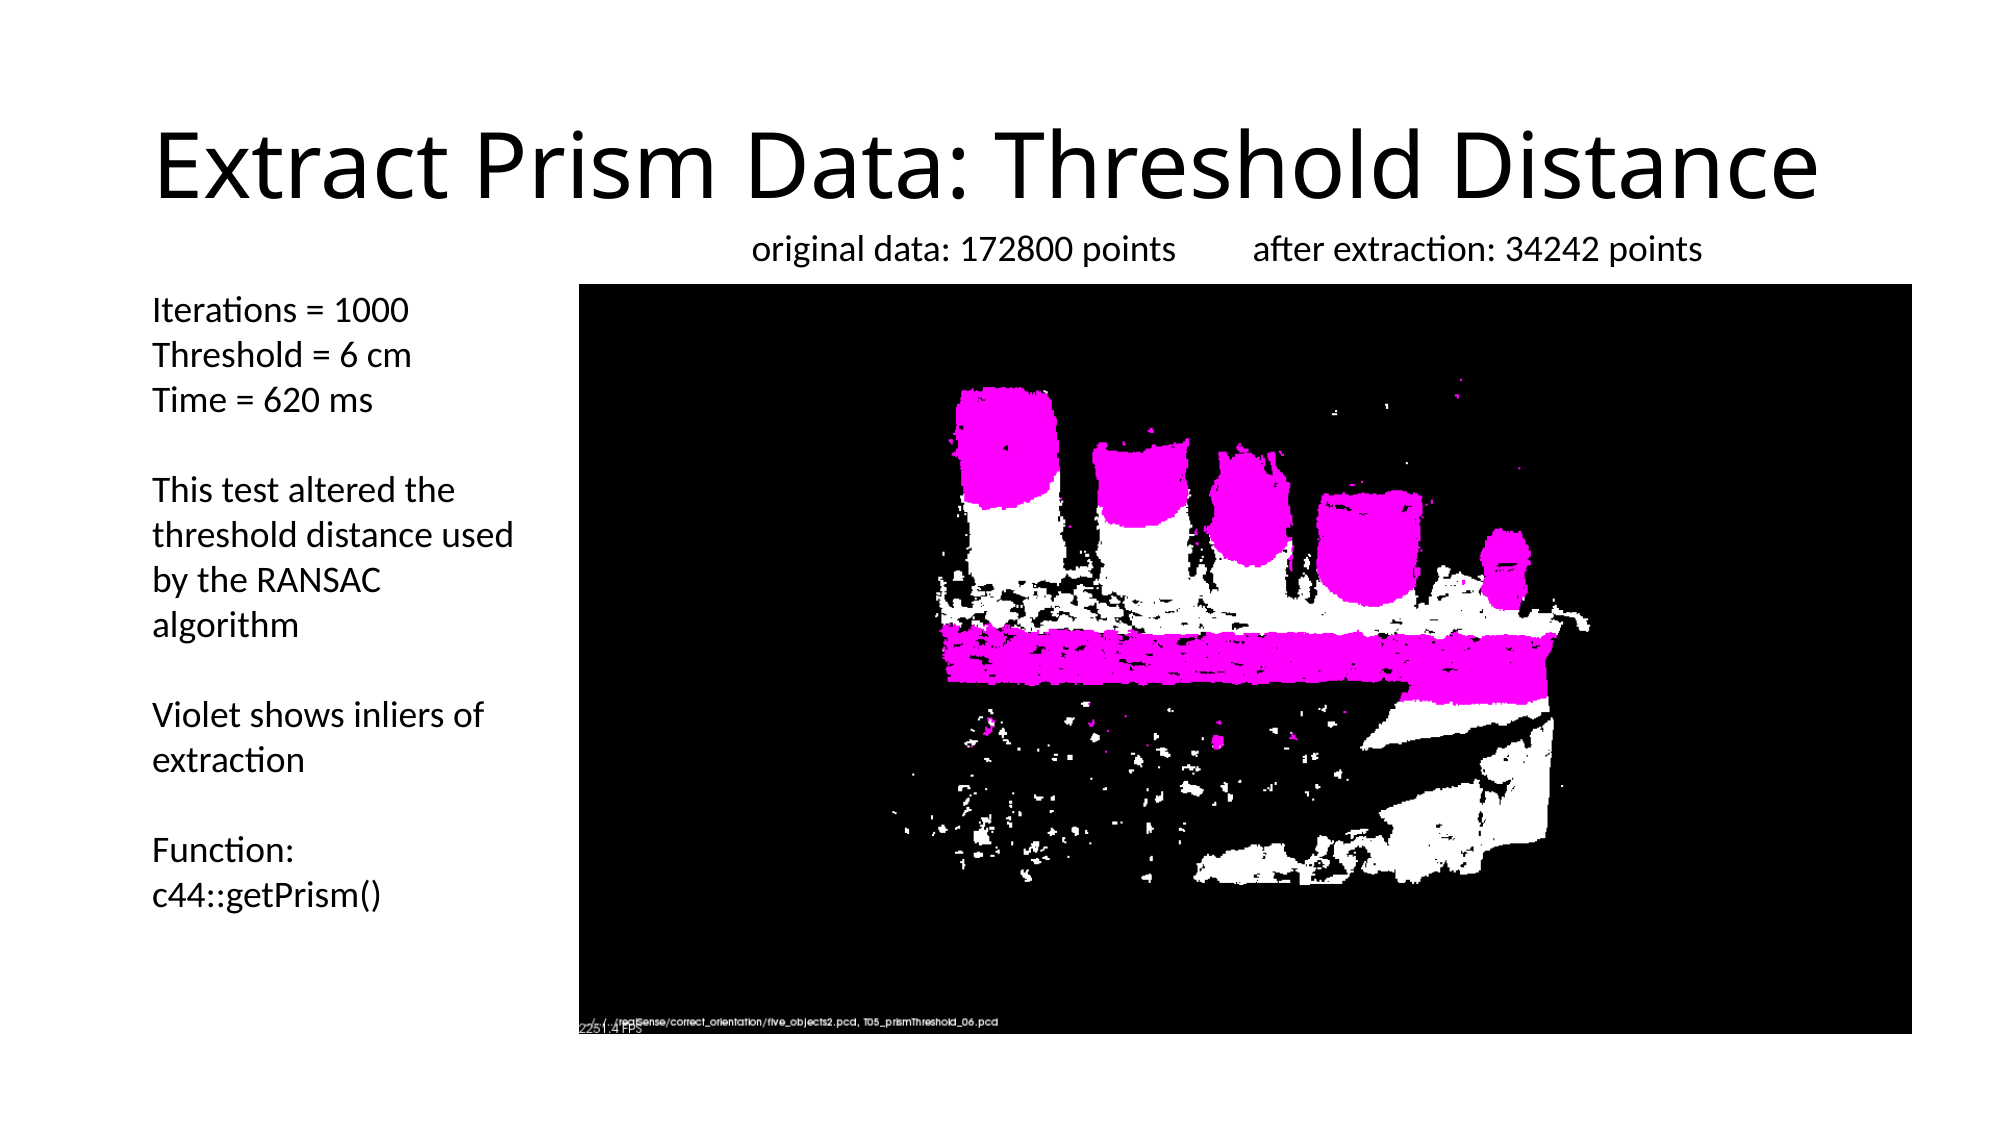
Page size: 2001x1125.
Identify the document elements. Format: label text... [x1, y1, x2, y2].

text_box original data: 172800 points after extraction: 34242 points [728, 216, 1736, 277]
text_box Iterations = 1000 Threshold = 6 cm Time = 620 ms This test altered the threshold distance used by the RANSAC algorithm Violet shows inliers of extraction Function: c44::getPrism() [137, 277, 532, 922]
picture [579, 284, 1912, 1034]
title Extract Prism Data: Threshold Distance [137, 59, 1863, 278]
